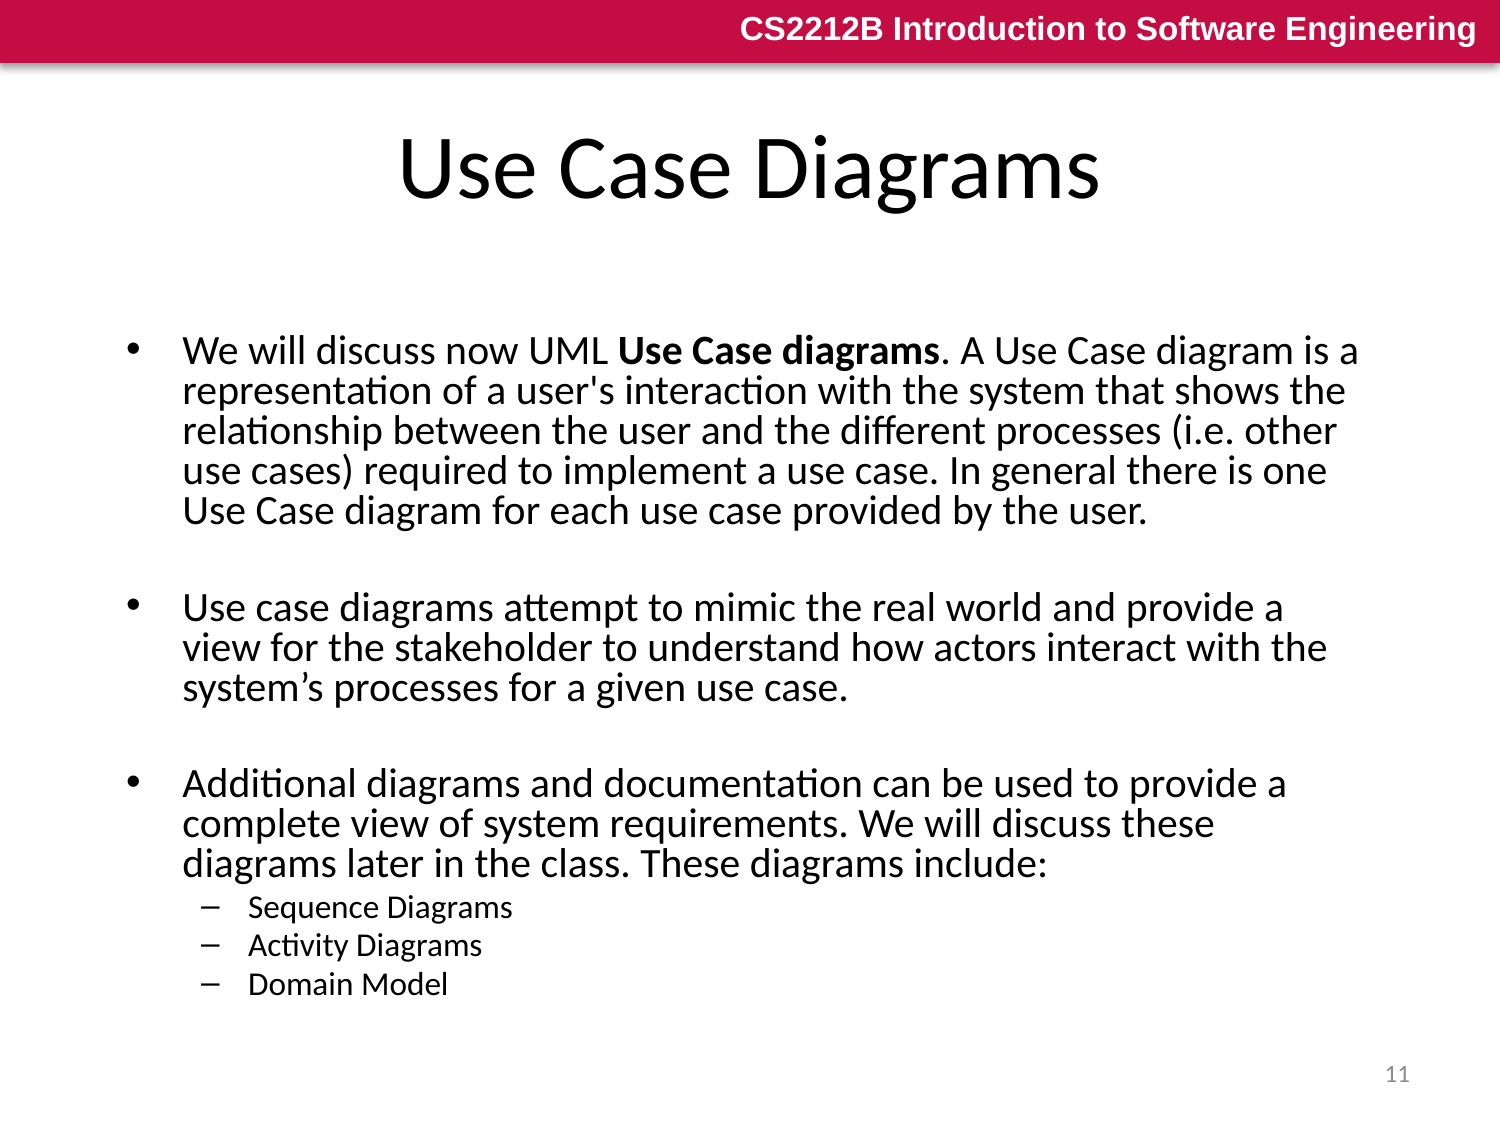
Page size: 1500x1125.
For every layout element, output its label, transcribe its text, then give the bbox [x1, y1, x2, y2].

slide_number 11 [1074, 1042, 1425, 1103]
picture [0, 0, 1500, 63]
title Use Case Diagrams [112, 99, 1388, 288]
list We will discuss now UML Use Case diagrams. A Use Case diagram is a representation of a user's interaction with the system that shows the relationship between the user and the different processes (i.e. other use cases) required to implement a use case. In general there is one Use Case diagram for each use case provided by the user. Use case diagrams attempt to mimic the real world and provide a view for the stakeholder to understand how actors interact with the system’s processes for a given use case. Additional diagrams and documentation can be used to provide a complete view of system requirements. We will discuss these diagrams later in the class. These diagrams include: Sequence Diagrams Activity Diagrams Domain Model [111, 272, 1387, 1023]
